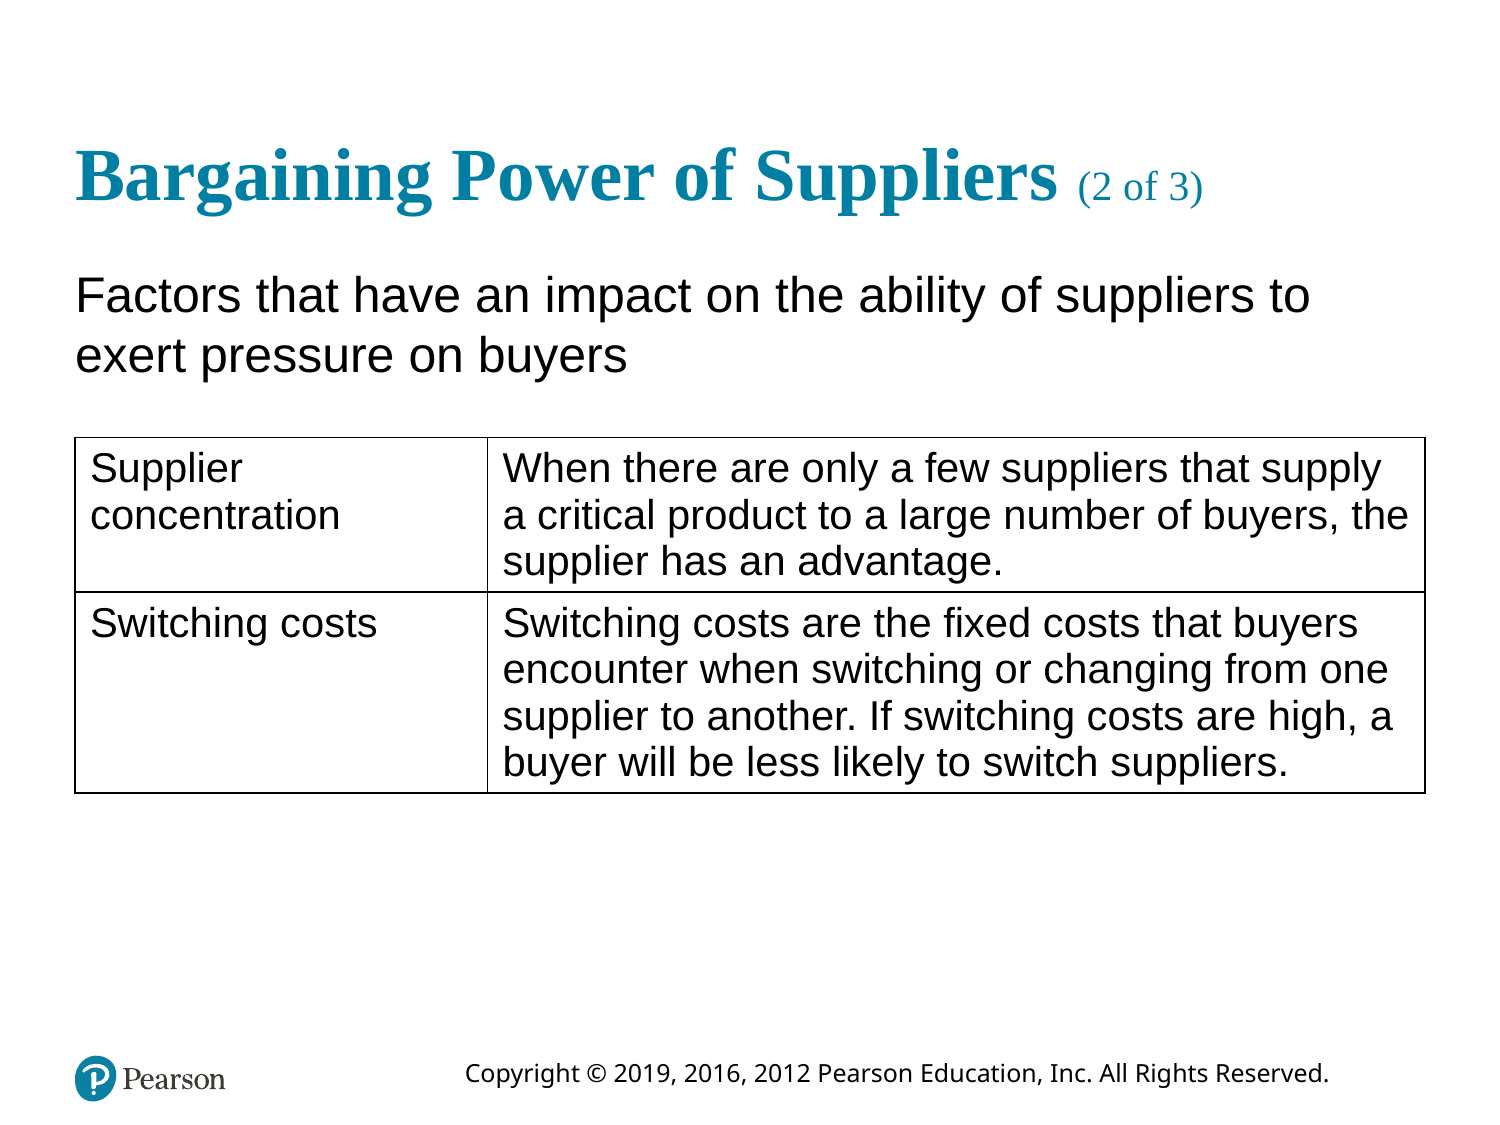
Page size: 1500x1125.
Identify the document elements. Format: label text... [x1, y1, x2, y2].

title Bargaining Power of Suppliers (2 of 3) [75, 35, 1425, 216]
table_cell Switching costs are the fixed costs that buyers encounter when switching or changing from one supplier to another. If switching costs are high, a buyer will be less likely to switch suppliers. [488, 593, 1424, 792]
table_header When there are only a few suppliers that supply a critical product to a large number of buyers, the supplier has an advantage. [488, 438, 1424, 591]
table_cell Switching costs [76, 593, 487, 792]
table_header Supplier concentration [76, 438, 487, 591]
list Factors that have an impact on the ability of suppliers to exert pressure on buyers [75, 262, 1425, 375]
